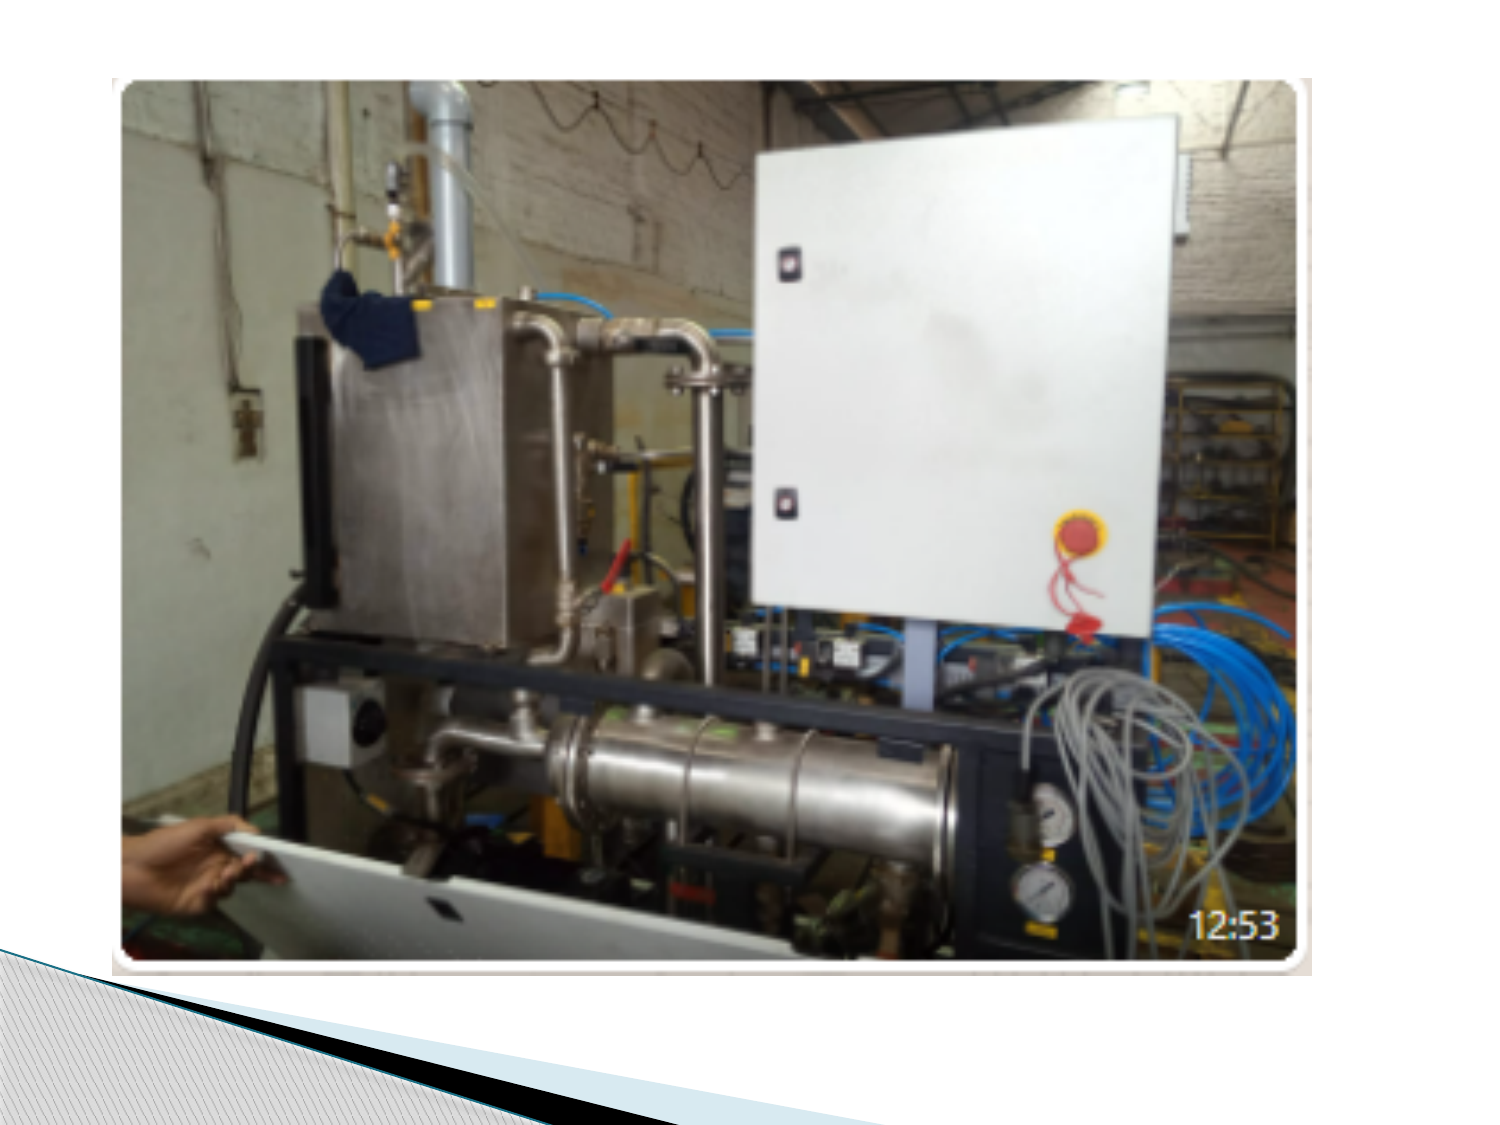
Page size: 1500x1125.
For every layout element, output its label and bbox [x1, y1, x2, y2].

picture [111, 77, 1312, 977]
